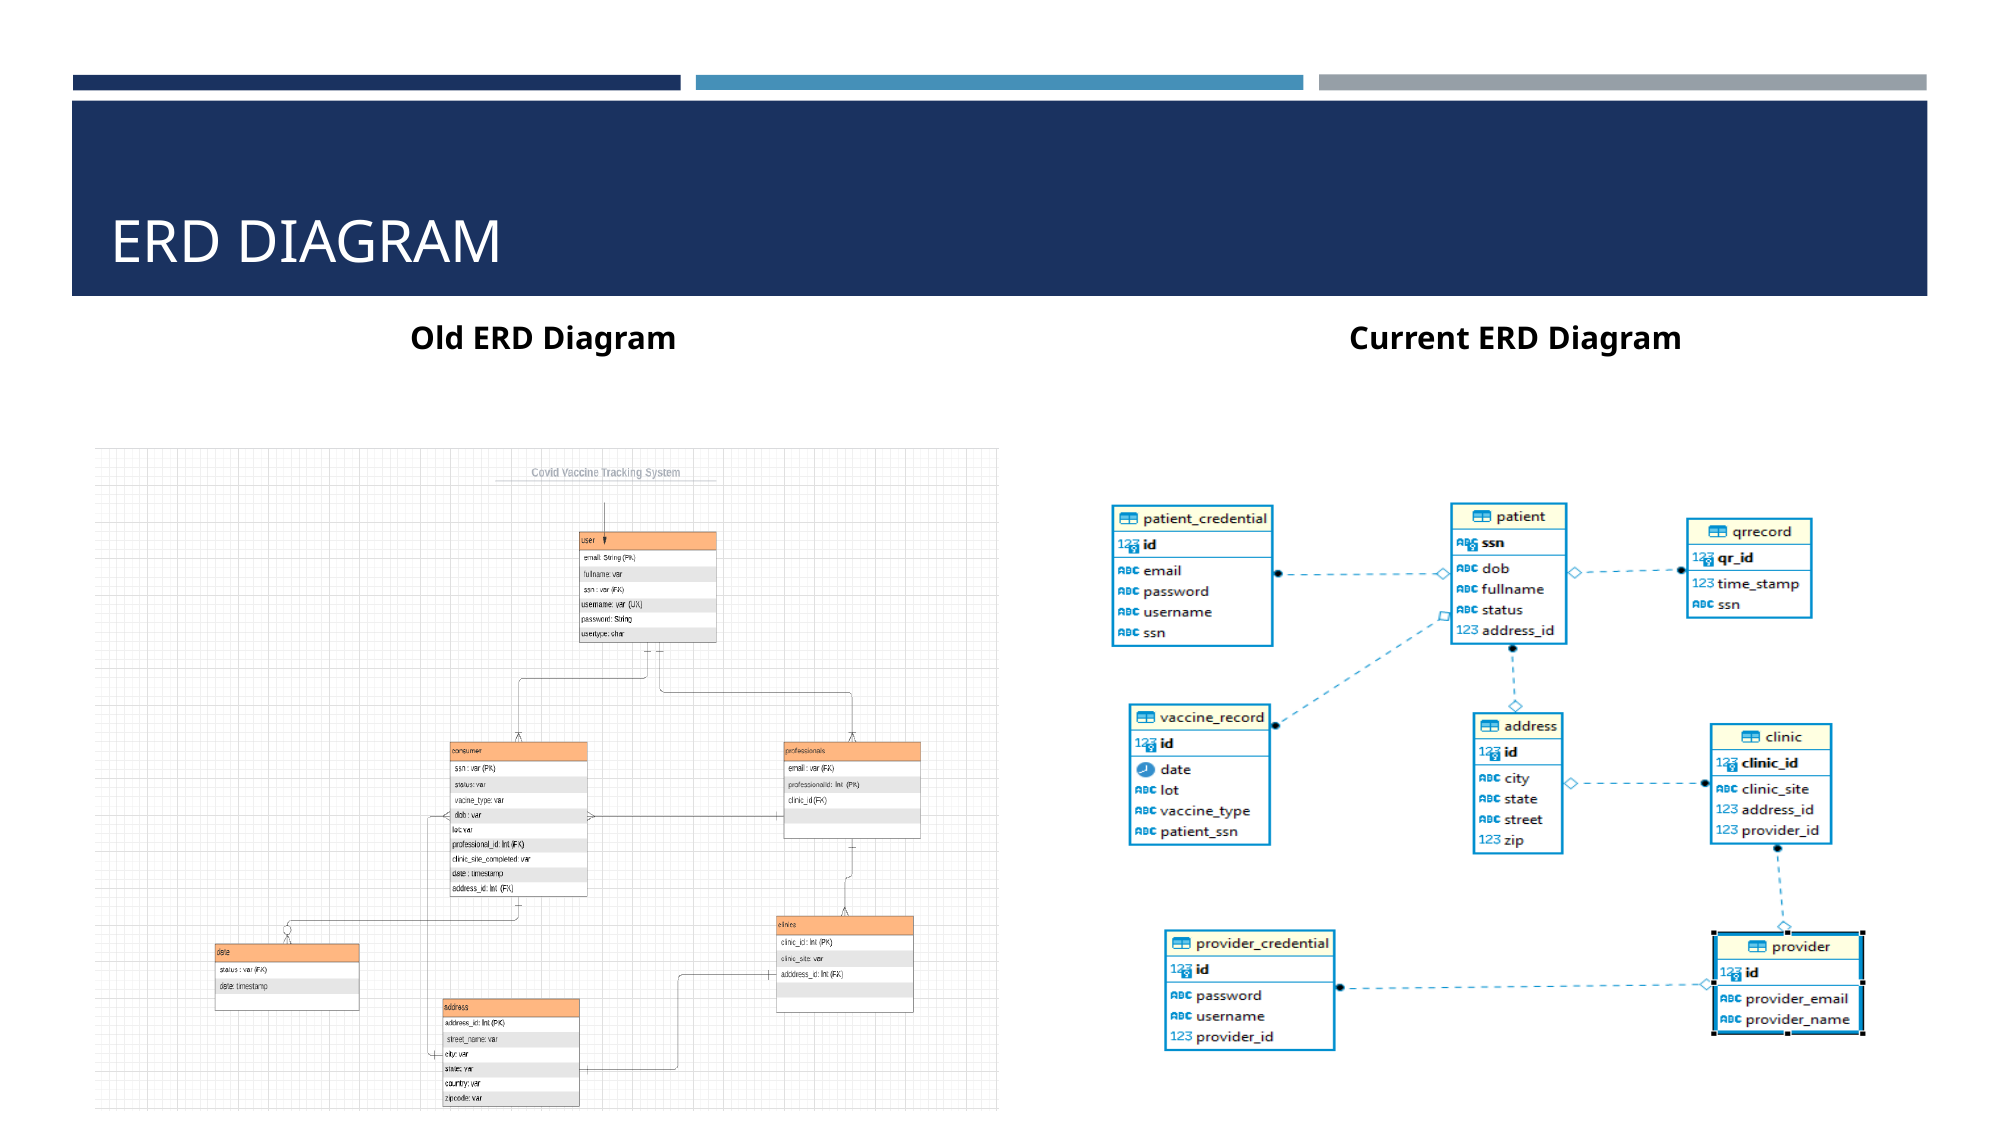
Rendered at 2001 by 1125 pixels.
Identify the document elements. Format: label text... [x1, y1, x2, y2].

picture [94, 447, 1000, 1111]
title ERD DIAGRAM [95, 115, 1905, 282]
picture [1001, 433, 1971, 1125]
text_box Old ERD Diagram [95, 303, 999, 371]
text_box Current ERD Diagram [1034, 303, 1938, 371]
